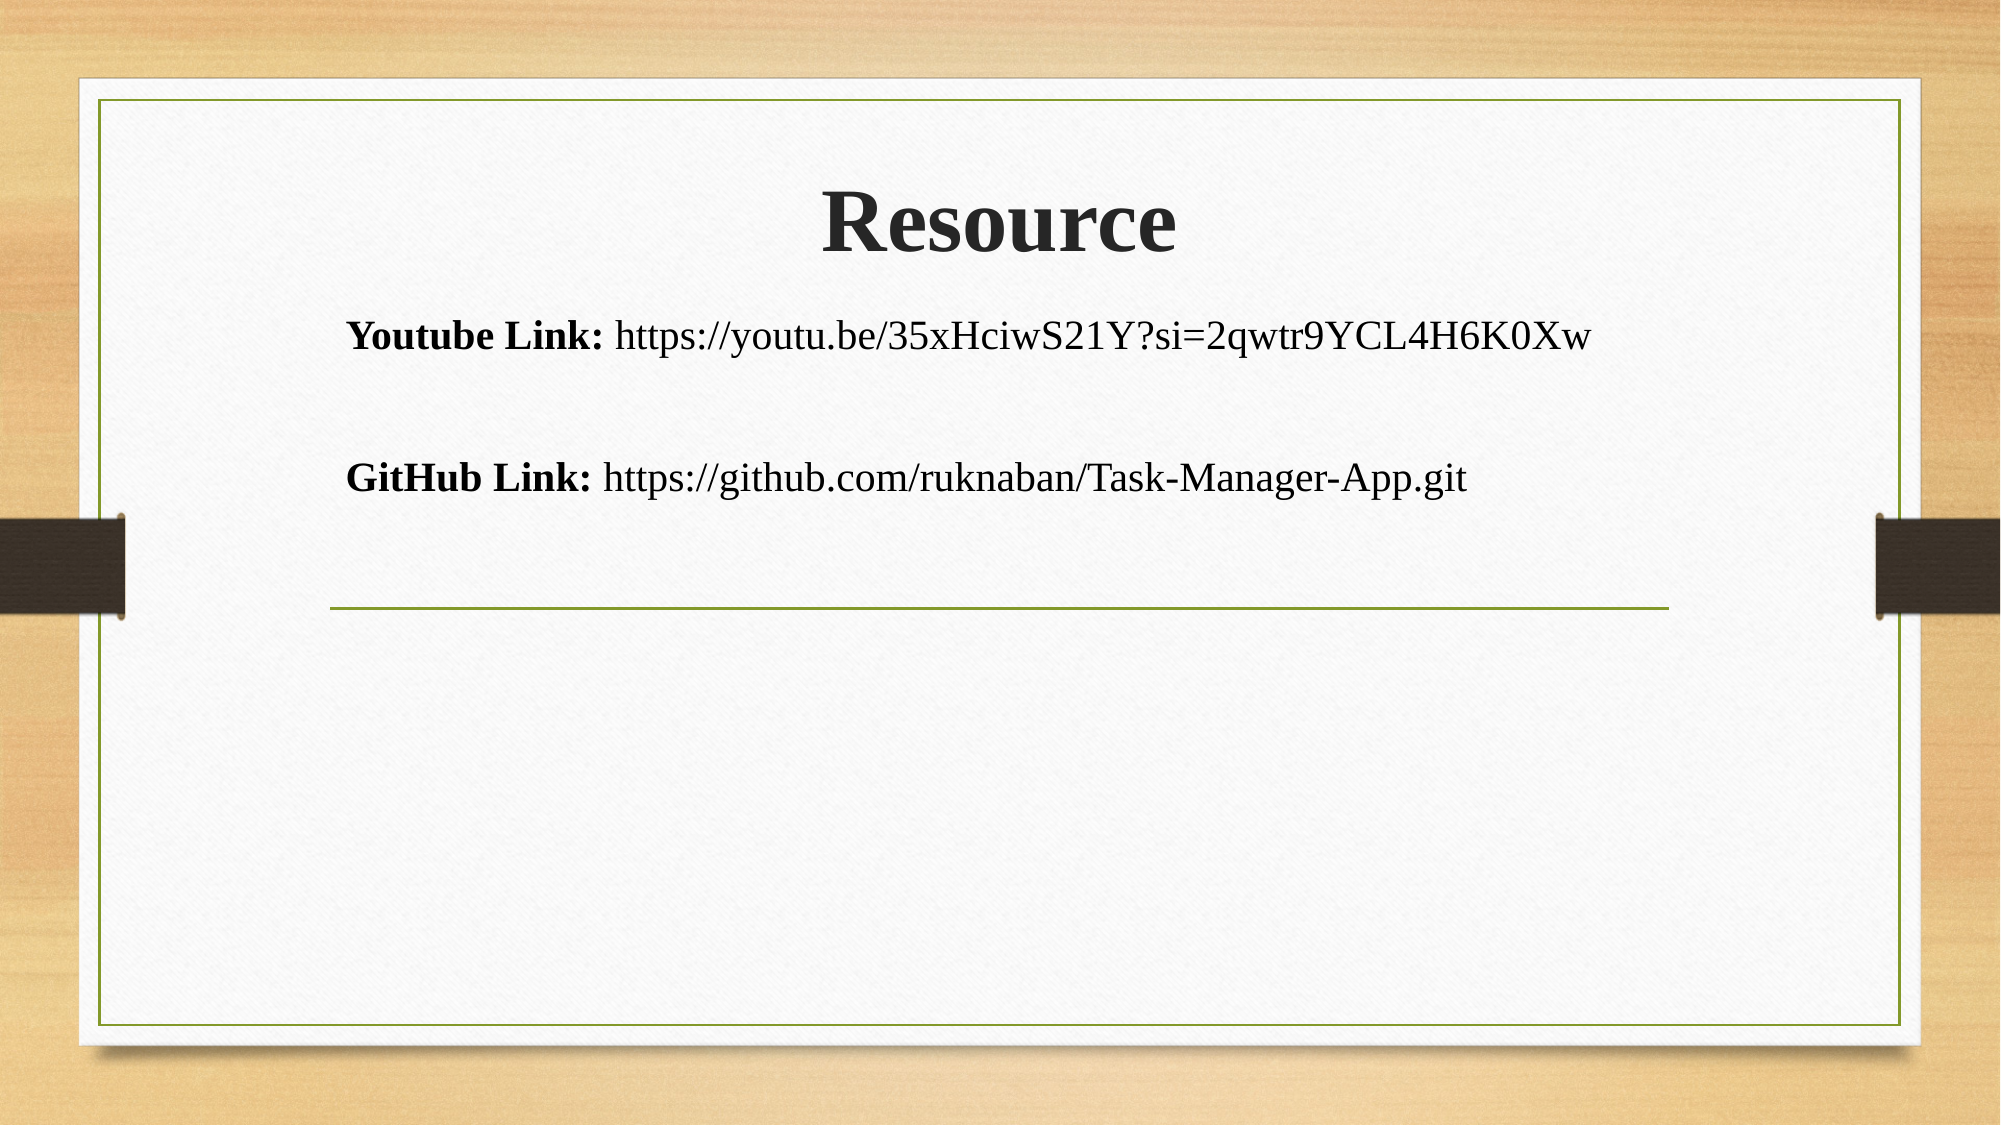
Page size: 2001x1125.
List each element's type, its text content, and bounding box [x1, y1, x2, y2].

picture [0, 0, 2001, 1125]
title Resource [330, 153, 1669, 278]
list Youtube Link: https://youtu.be/35xHciwS21Y?si=2qwtr9YCL4H6K0Xw GitHub Link: https://github.com/ruknaban/Task-Manager-App.git [330, 299, 1669, 648]
